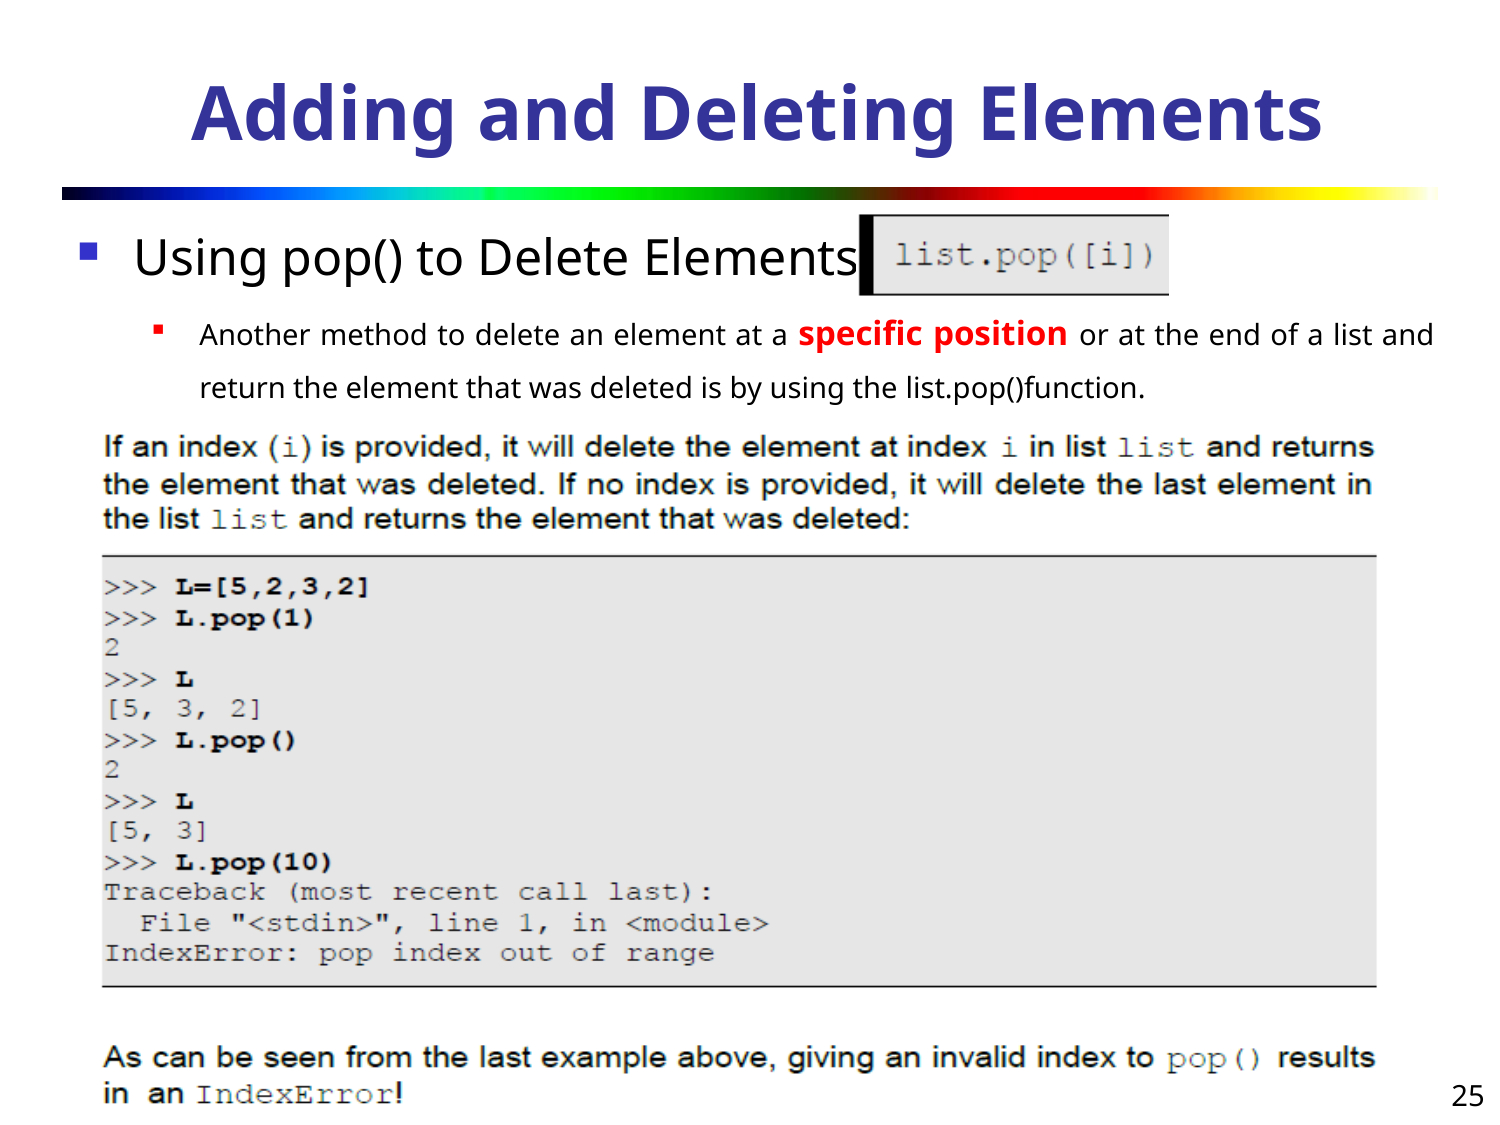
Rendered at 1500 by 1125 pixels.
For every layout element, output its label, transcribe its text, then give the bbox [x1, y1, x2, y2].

title Adding and Deleting Elements [125, 37, 1391, 163]
slide_number 25 [1385, 1049, 1500, 1125]
picture [99, 421, 1392, 1116]
picture [856, 204, 1169, 305]
list Using pop() to Delete Elements Another method to delete an element at a specific position or at the end of a list and return the element that was deleted is by using the list.pop()function. [62, 187, 1450, 1075]
